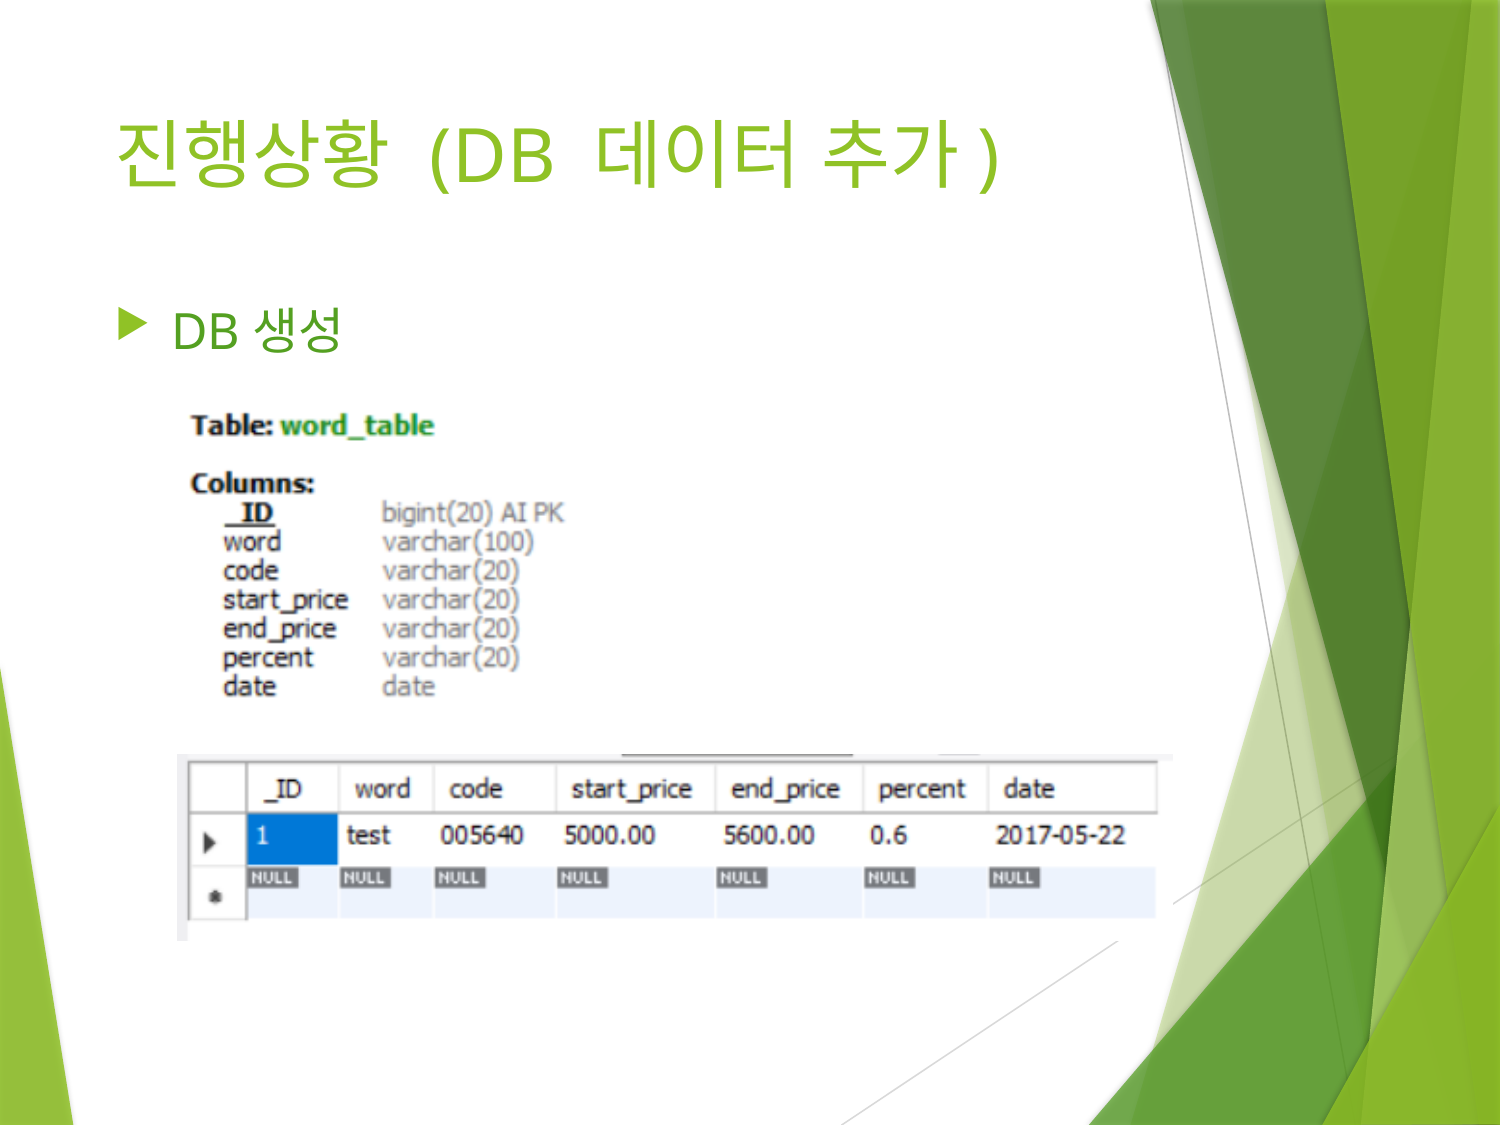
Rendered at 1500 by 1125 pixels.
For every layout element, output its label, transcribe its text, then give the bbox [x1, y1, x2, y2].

list DB생성 [99, 291, 1241, 929]
title 진행상황 (DB 데이터 추가) [99, 99, 1142, 317]
picture [176, 404, 655, 712]
picture [176, 753, 1174, 942]
